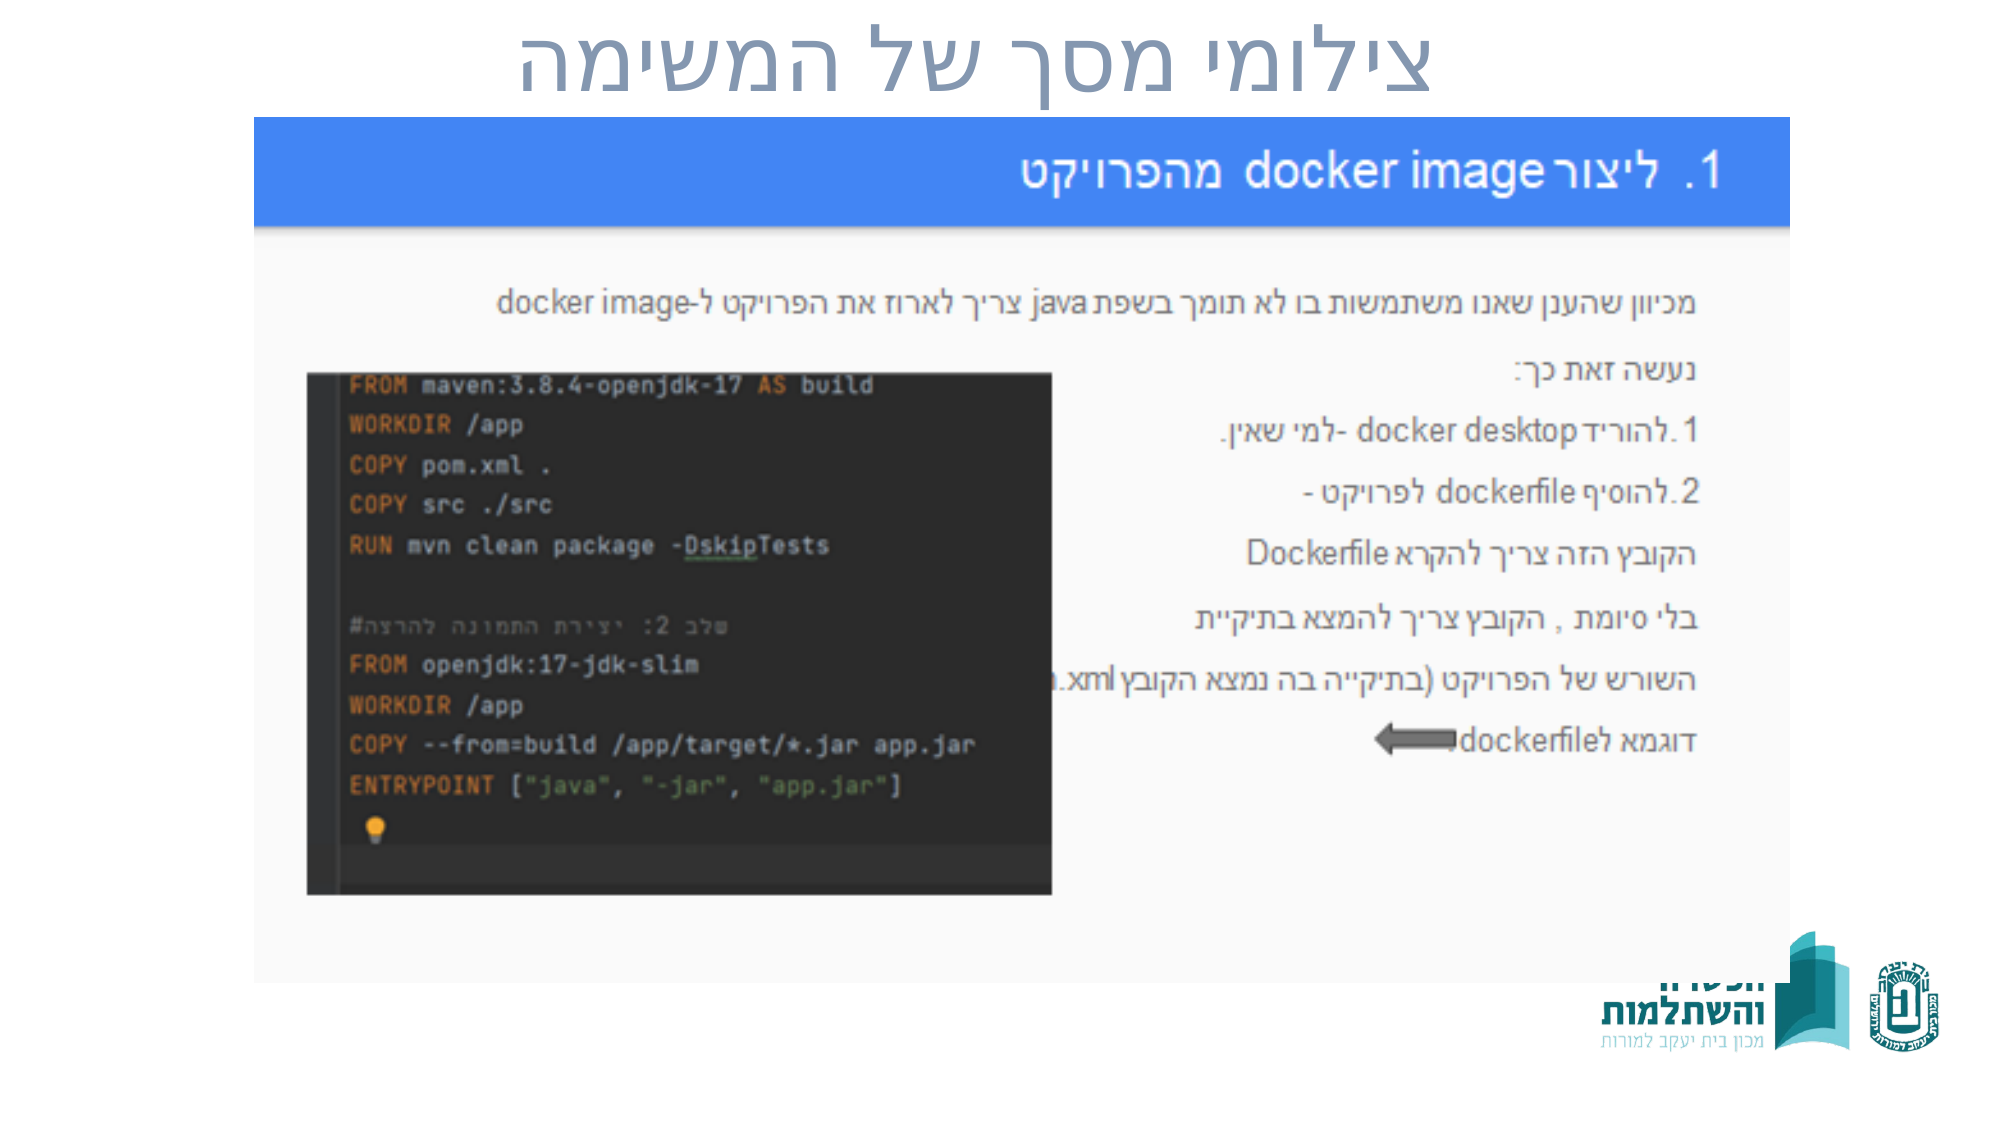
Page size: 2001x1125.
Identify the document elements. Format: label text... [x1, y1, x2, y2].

picture [254, 117, 1978, 1099]
title צילומי מסך של המשימה [166, 0, 1787, 140]
